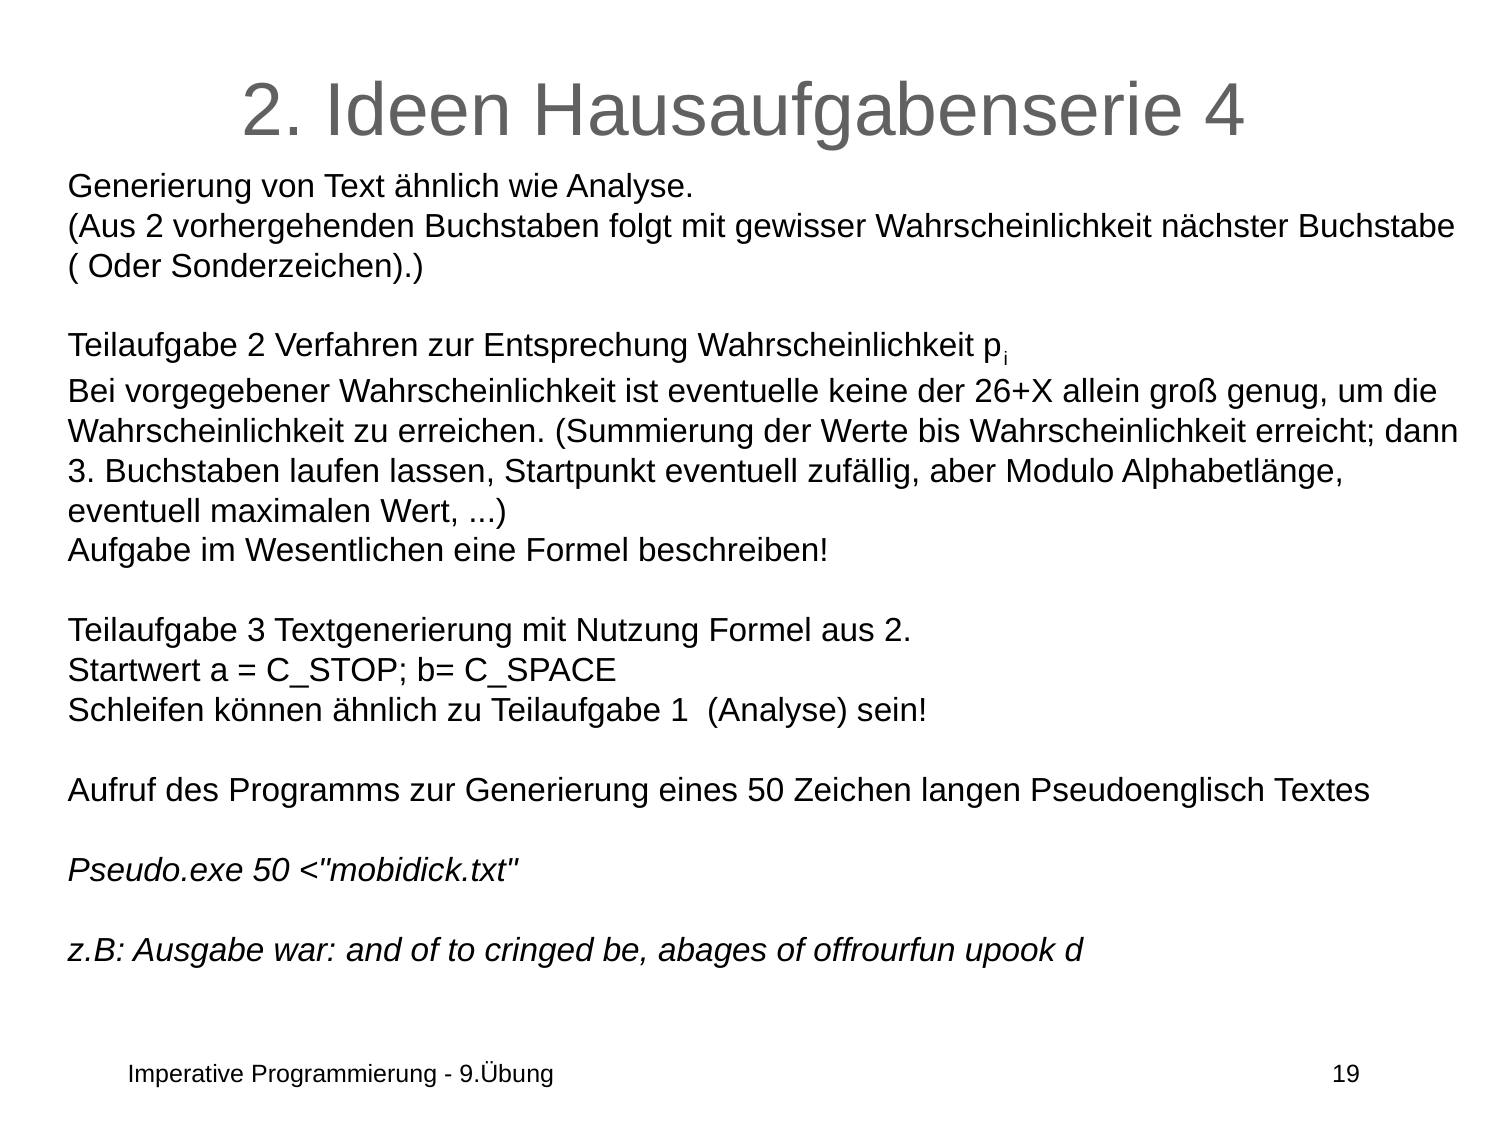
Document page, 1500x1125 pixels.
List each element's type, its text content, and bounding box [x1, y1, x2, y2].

slide_number 19 [1061, 1049, 1376, 1101]
title 2. Ideen Hausaufgabenserie 4 [100, 17, 1389, 156]
text_box Generierung von Text ähnlich wie Analyse. (Aus 2 vorhergehenden Buchstaben folgt mit gewisser Wahrscheinlichkeit nächster Buchstabe ( Oder Sonderzeichen).) Teilaufgabe 2 Verfahren zur Entsprechung Wahrscheinlichkeit pi Bei vorgegebener Wahrscheinlichkeit ist eventuelle keine der 26+X allein groß genug, um die Wahrscheinlichkeit zu erreichen. (Summierung der Werte bis Wahrscheinlichkeit erreicht; dann 3. Buchstaben laufen lassen, Startpunkt eventuell zufällig, aber Modulo Alphabetlänge, eventuell maximalen Wert, ...) Aufgabe im Wesentlichen eine Formel beschreiben! Teilaufgabe 3 Textgenerierung mit Nutzung Formel aus 2. Startwert a = C_STOP; b= C_SPACE Schleifen können ähnlich zu Teilaufgabe 1 (Analyse) sein! Aufruf des Programms zur Generierung eines 50 Zeichen langen Pseudoenglisch Textes Pseudo.exe 50 <"mobidick.txt" z.B: Ausgabe war: and of to cringed be, abages of offrourfun upook d [53, 156, 1478, 976]
footer Imperative Programmierung - 9.Übung [111, 1049, 988, 1101]
